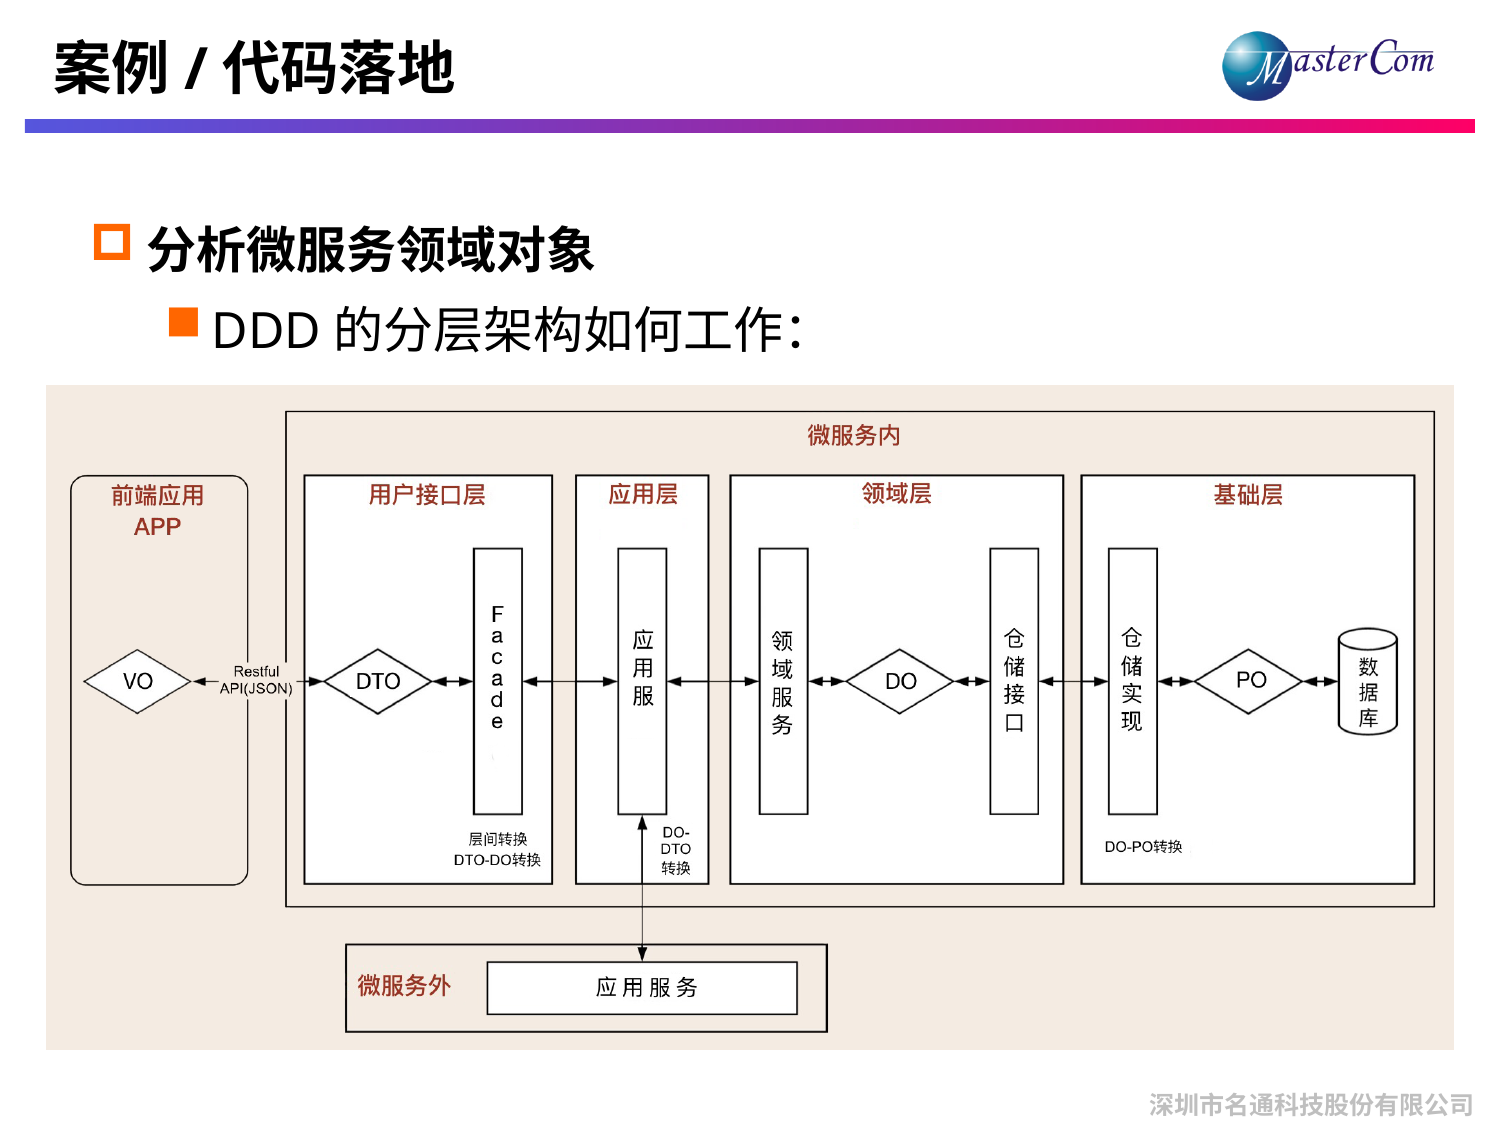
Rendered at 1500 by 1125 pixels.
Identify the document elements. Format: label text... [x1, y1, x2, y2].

list 分析微服务领域对象 DDD的分层架构如何工作： [75, 196, 1425, 384]
picture [46, 385, 1454, 1051]
picture [1261, 31, 1434, 101]
title 案例/代码落地 [24, 0, 1261, 132]
